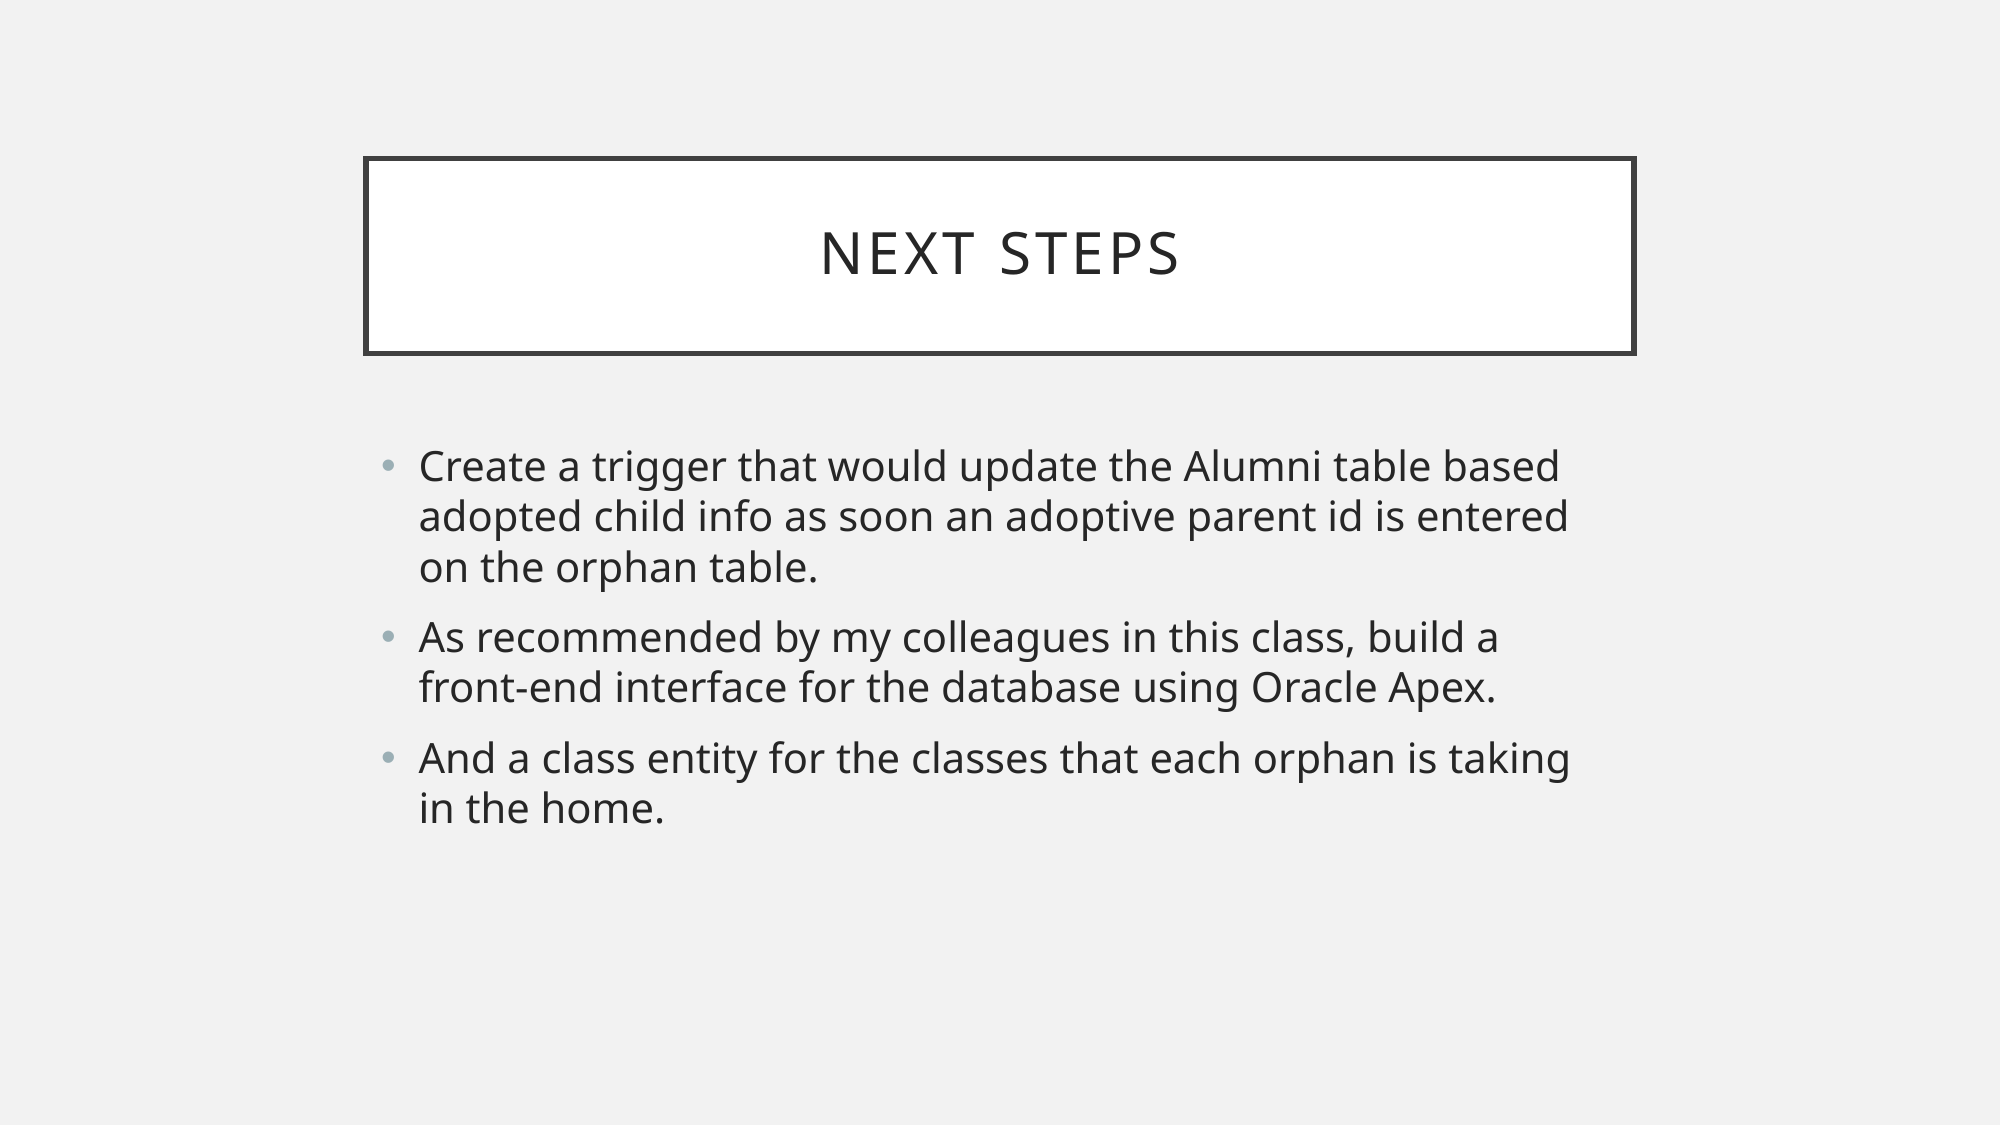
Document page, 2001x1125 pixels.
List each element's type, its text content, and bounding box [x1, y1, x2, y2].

title NEXT STEPS [363, 156, 1637, 356]
list Create a trigger that would update the Alumni table based adopted child info as soon an adoptive parent id is entered on the orphan table. As recommended by my colleagues in this class, build a front-end interface for the database using Oracle Apex. And a class entity for the classes that each orphan is taking in the home. [366, 432, 1634, 728]
